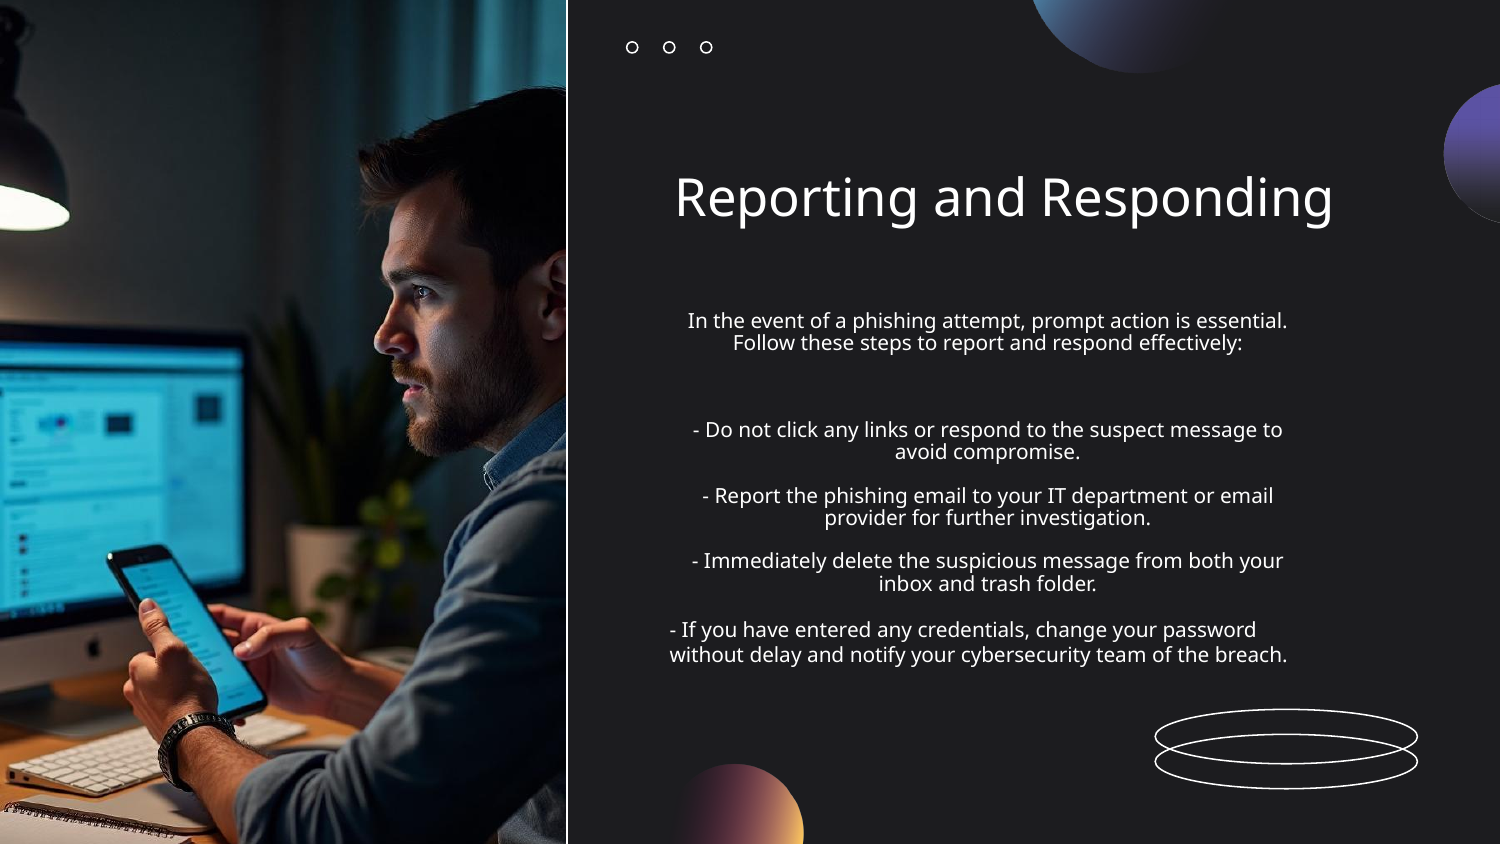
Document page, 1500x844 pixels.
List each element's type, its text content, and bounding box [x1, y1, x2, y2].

title Reporting and Responding [659, 148, 1364, 243]
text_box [1154, 709, 1418, 789]
picture [985, 0, 1247, 114]
picture [1415, 68, 1500, 238]
picture [639, 738, 824, 844]
subtitle In the event of a phishing attempt, prompt action is essential. Follow these steps to report and respond effectively: - Do not click any links or respond to the suspect message to avoid compromise. - Report the phishing email to your IT department or email provider for further investigation. - Immediately delete the suspicious message from both your inbox and trash folder. - If you have entered any credentials, change your password without delay and notify your cybersecurity team of the breach. [616, 295, 1322, 602]
picture [0, 0, 567, 844]
